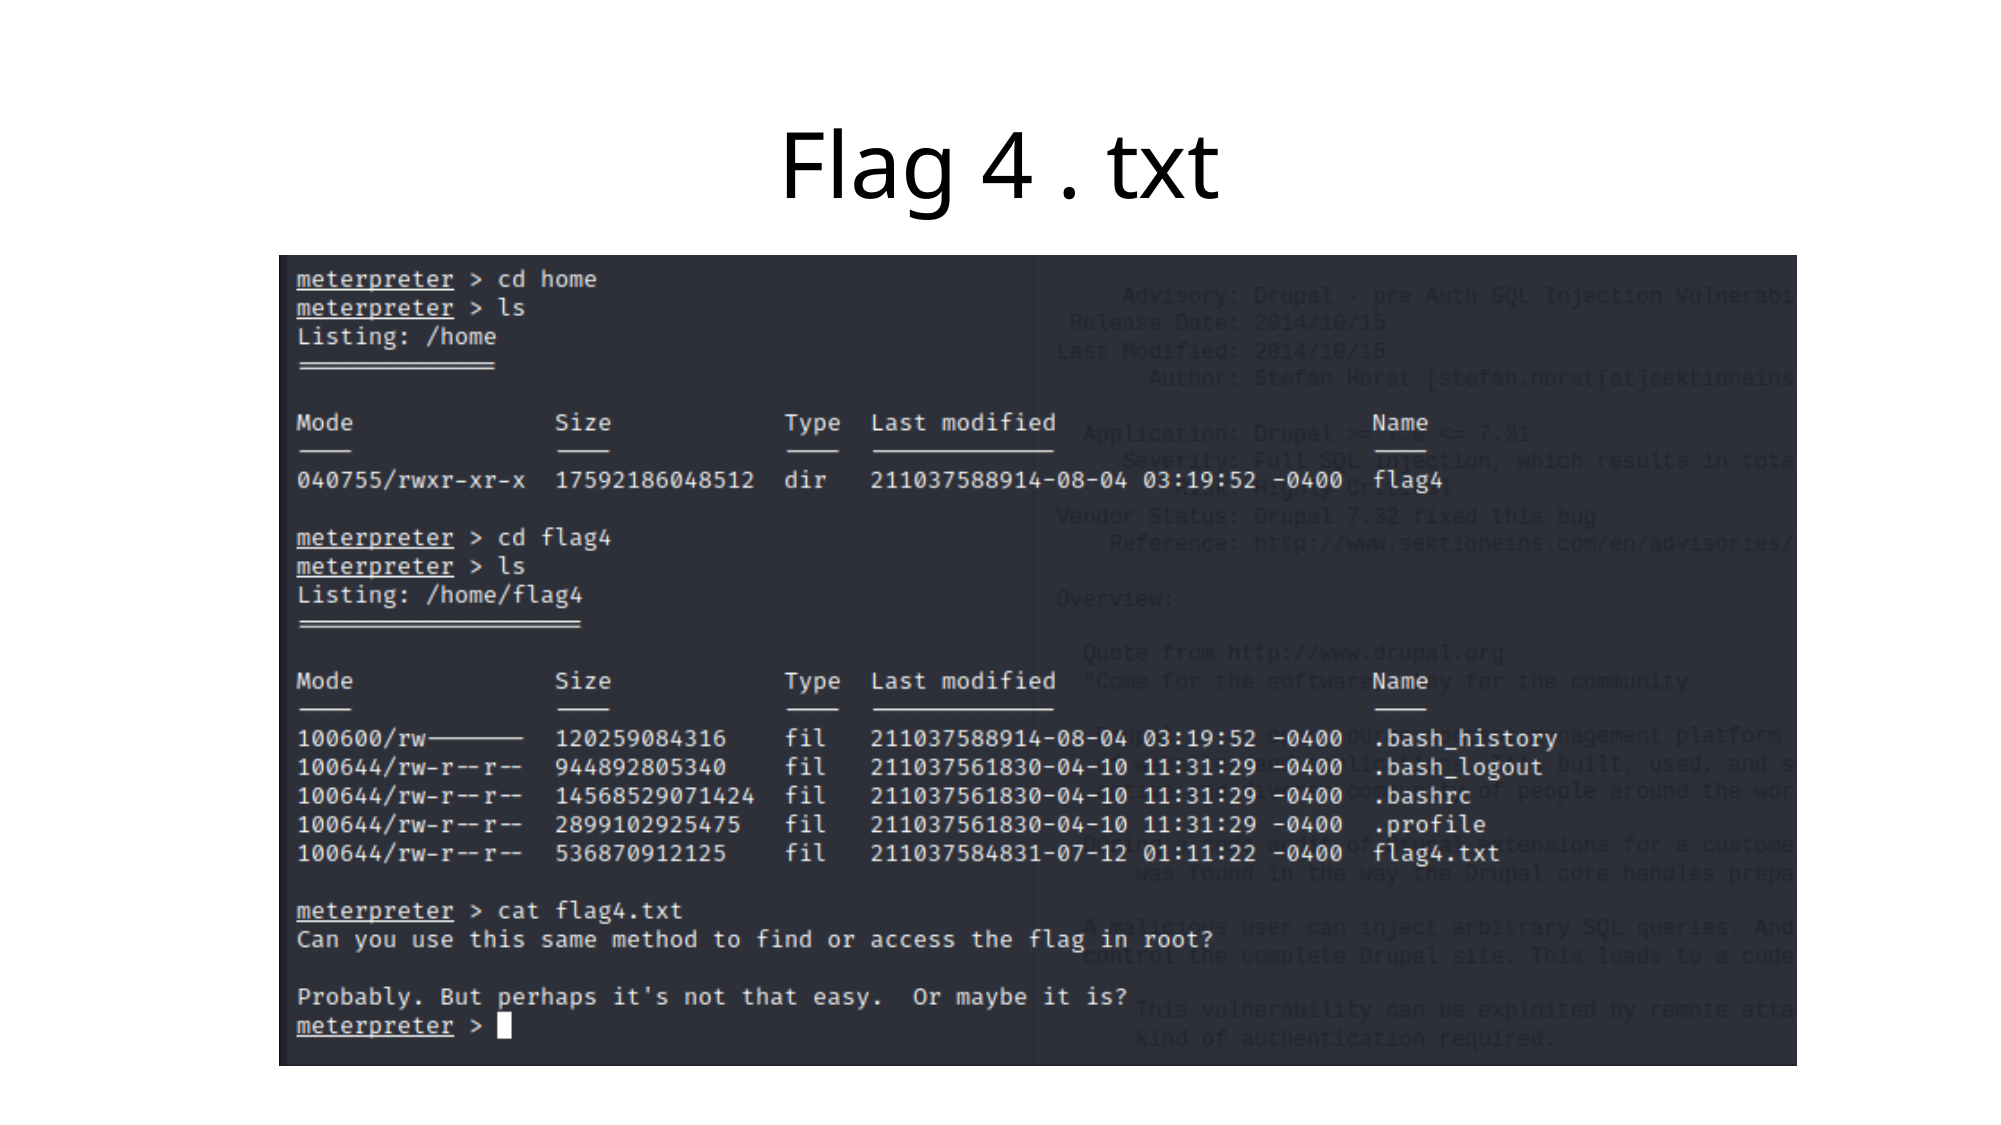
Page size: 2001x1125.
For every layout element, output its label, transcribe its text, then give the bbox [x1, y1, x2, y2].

title Flag 4 . txt [137, 59, 1863, 278]
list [279, 255, 1797, 1066]
